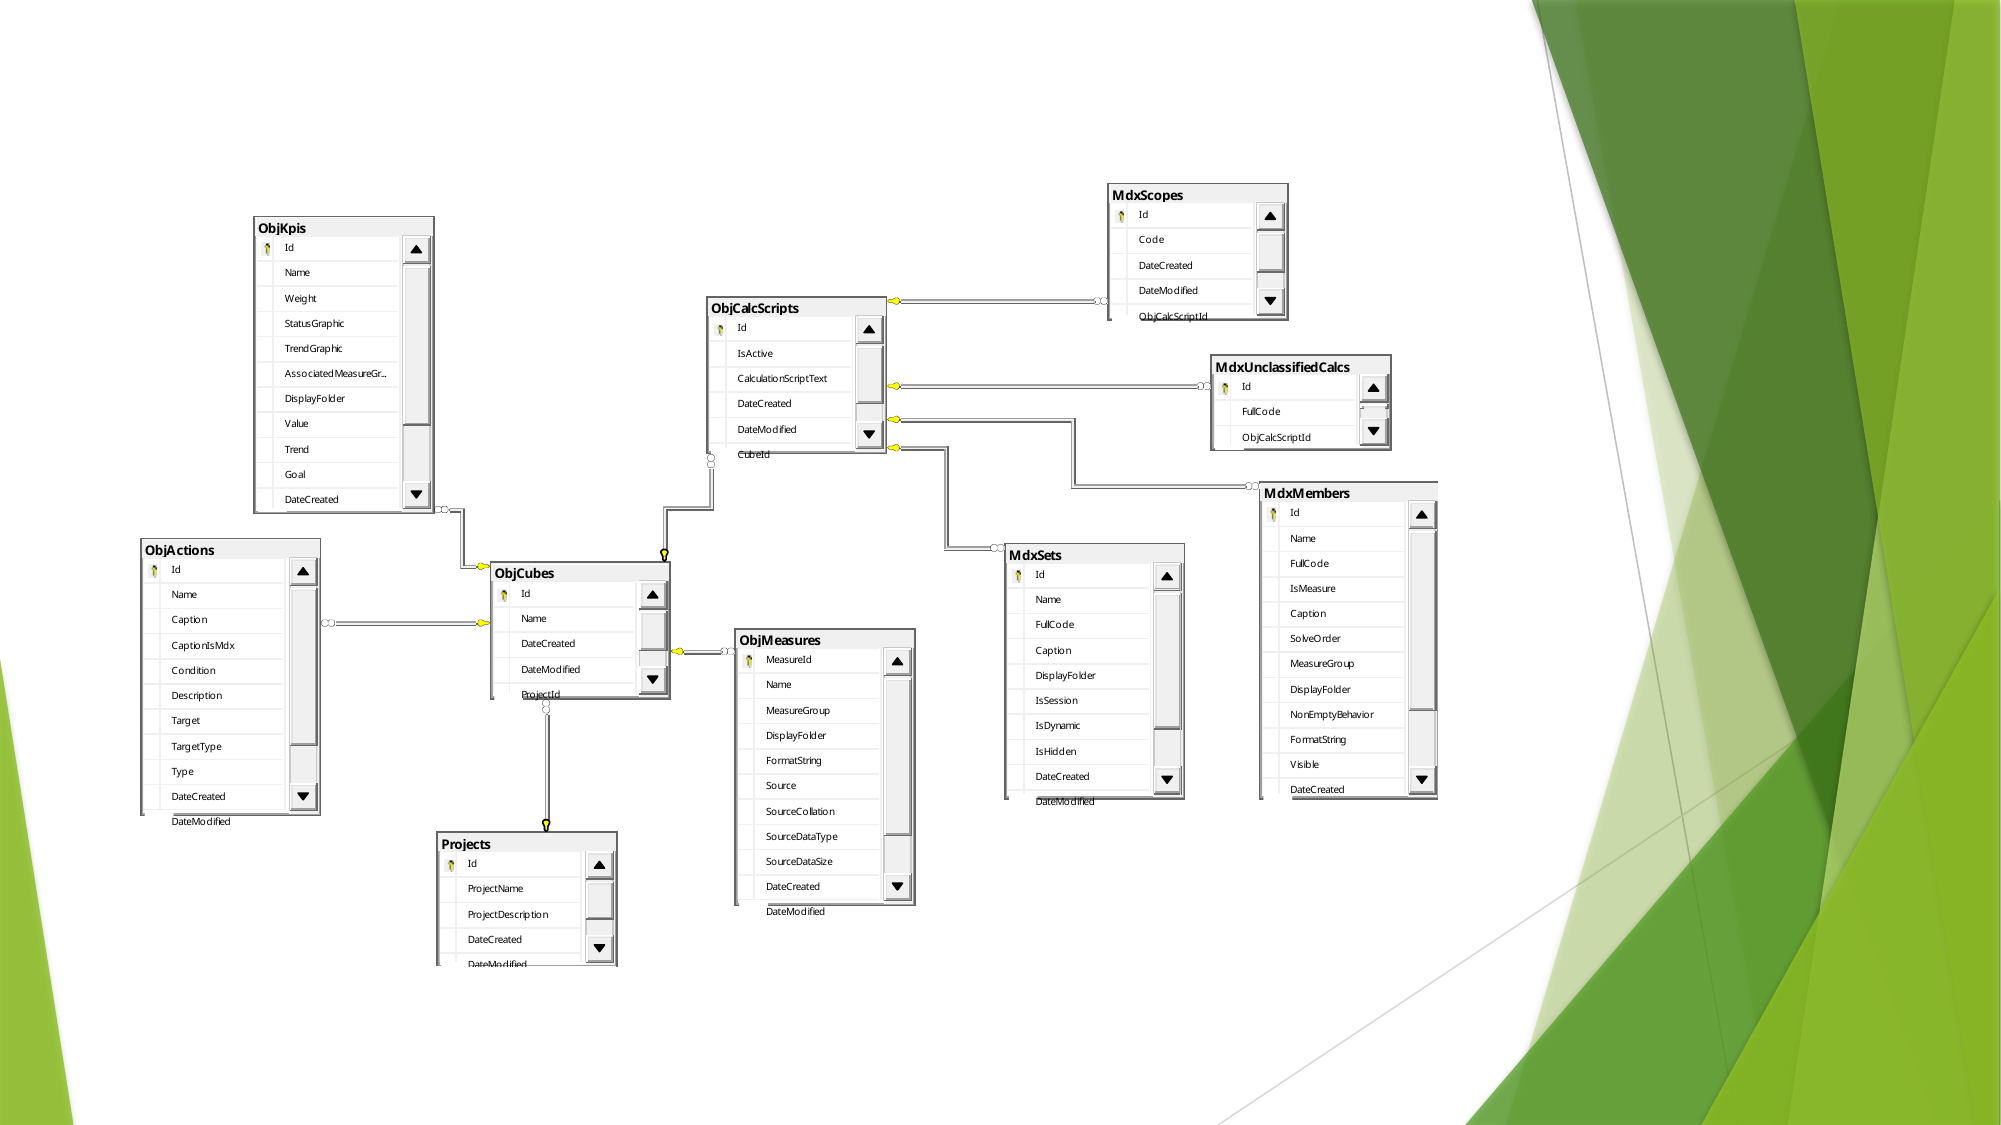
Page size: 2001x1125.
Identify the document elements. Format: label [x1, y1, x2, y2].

picture [139, 181, 1440, 968]
